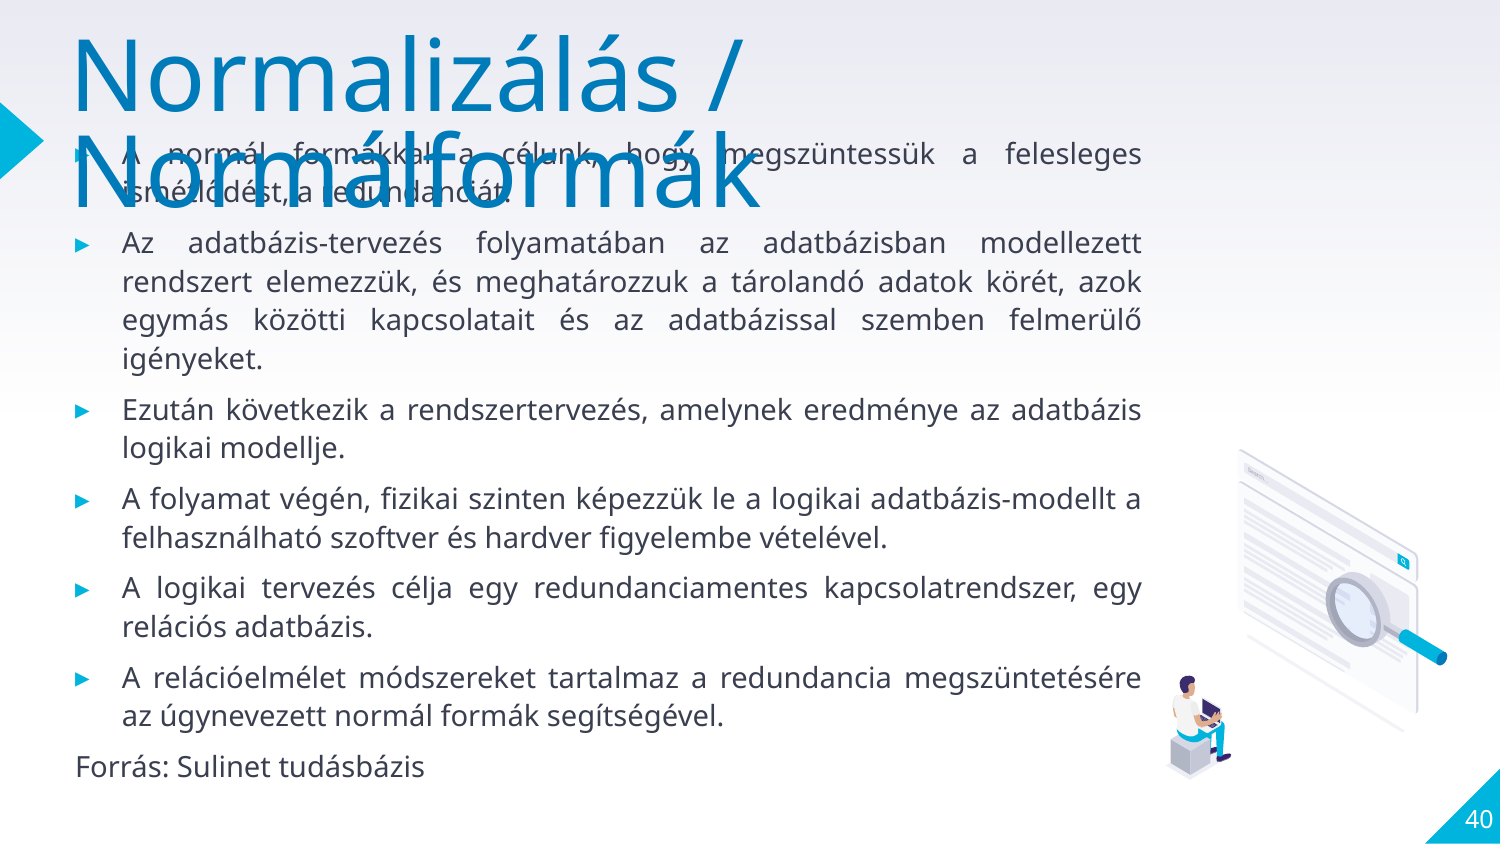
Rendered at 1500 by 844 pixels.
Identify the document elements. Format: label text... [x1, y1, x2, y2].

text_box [1165, 449, 1448, 781]
slide_number 40 [1418, 760, 1494, 838]
list A normál formákkal a célunk, hogy megszüntessük a felesleges ismétlődést, a redundanciát. Az adatbázis-tervezés folyamatában az adatbázisban modellezett rendszert elemezzük, és meghatározzuk a tárolandó adatok körét, azok egymás közötti kapcsolatait és az adatbázissal szemben felmerülő igényeket. Ezután következik a rendszertervezés, amelynek eredménye az adatbázis logikai modellje. A folyamat végén, fizikai szinten képezzük le a logikai adatbázis-modellt a felhasználható szoftver és hardver figyelembe vételével. A logikai tervezés célja egy redundanciamentes kapcsolatrendszer, egy relációs adatbázis. A relációelmélet módszereket tartalmaz a redundancia megszüntetésére az úgynevezett normál formák segítségével. Forrás: Sulinet tudásbázis [75, 213, 1144, 767]
title Normalizálás / Normálformák [69, 34, 1422, 213]
